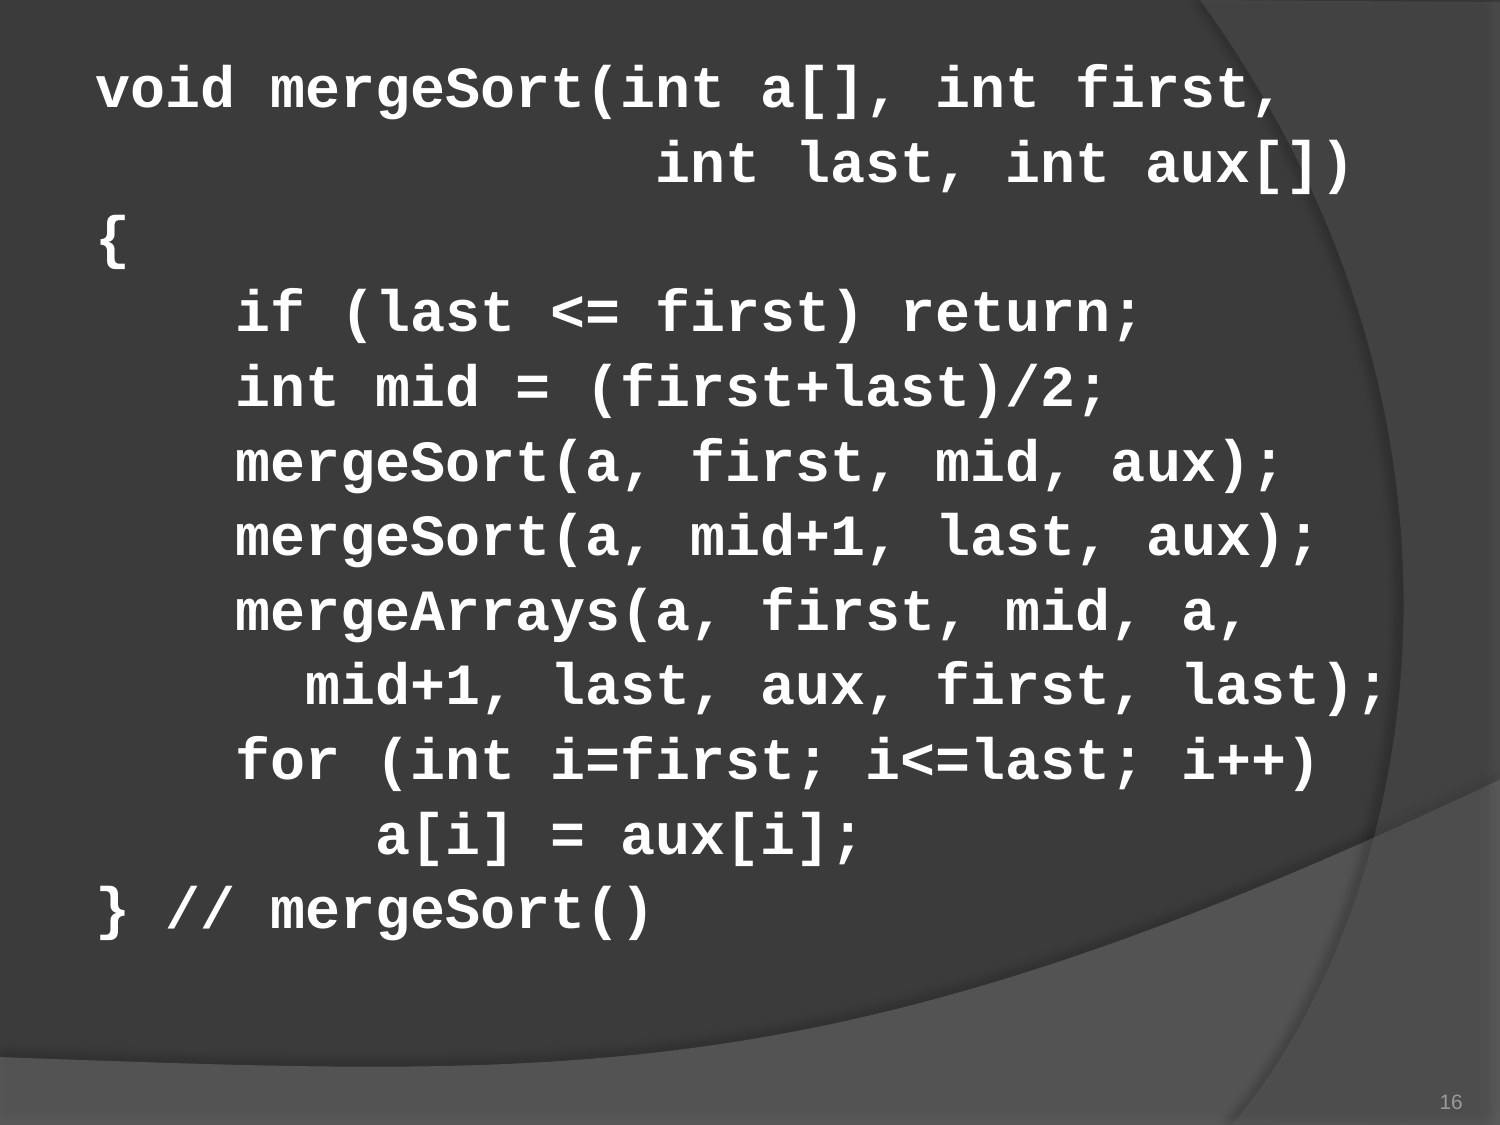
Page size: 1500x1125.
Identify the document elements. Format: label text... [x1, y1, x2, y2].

list void mergeSort(int a[], int first, int last, int aux[]) { if (last <= first) return; int mid = (first+last)/2; mergeSort(a, first, mid, aux); mergeSort(a, mid+1, last, aux); mergeArrays(a, first, mid, a, mid+1, last, aux, first, last); for (int i=first; i<=last; i++) a[i] = aux[i]; } // mergeSort() [75, 50, 1425, 1038]
slide_number 16 [1337, 1053, 1463, 1114]
